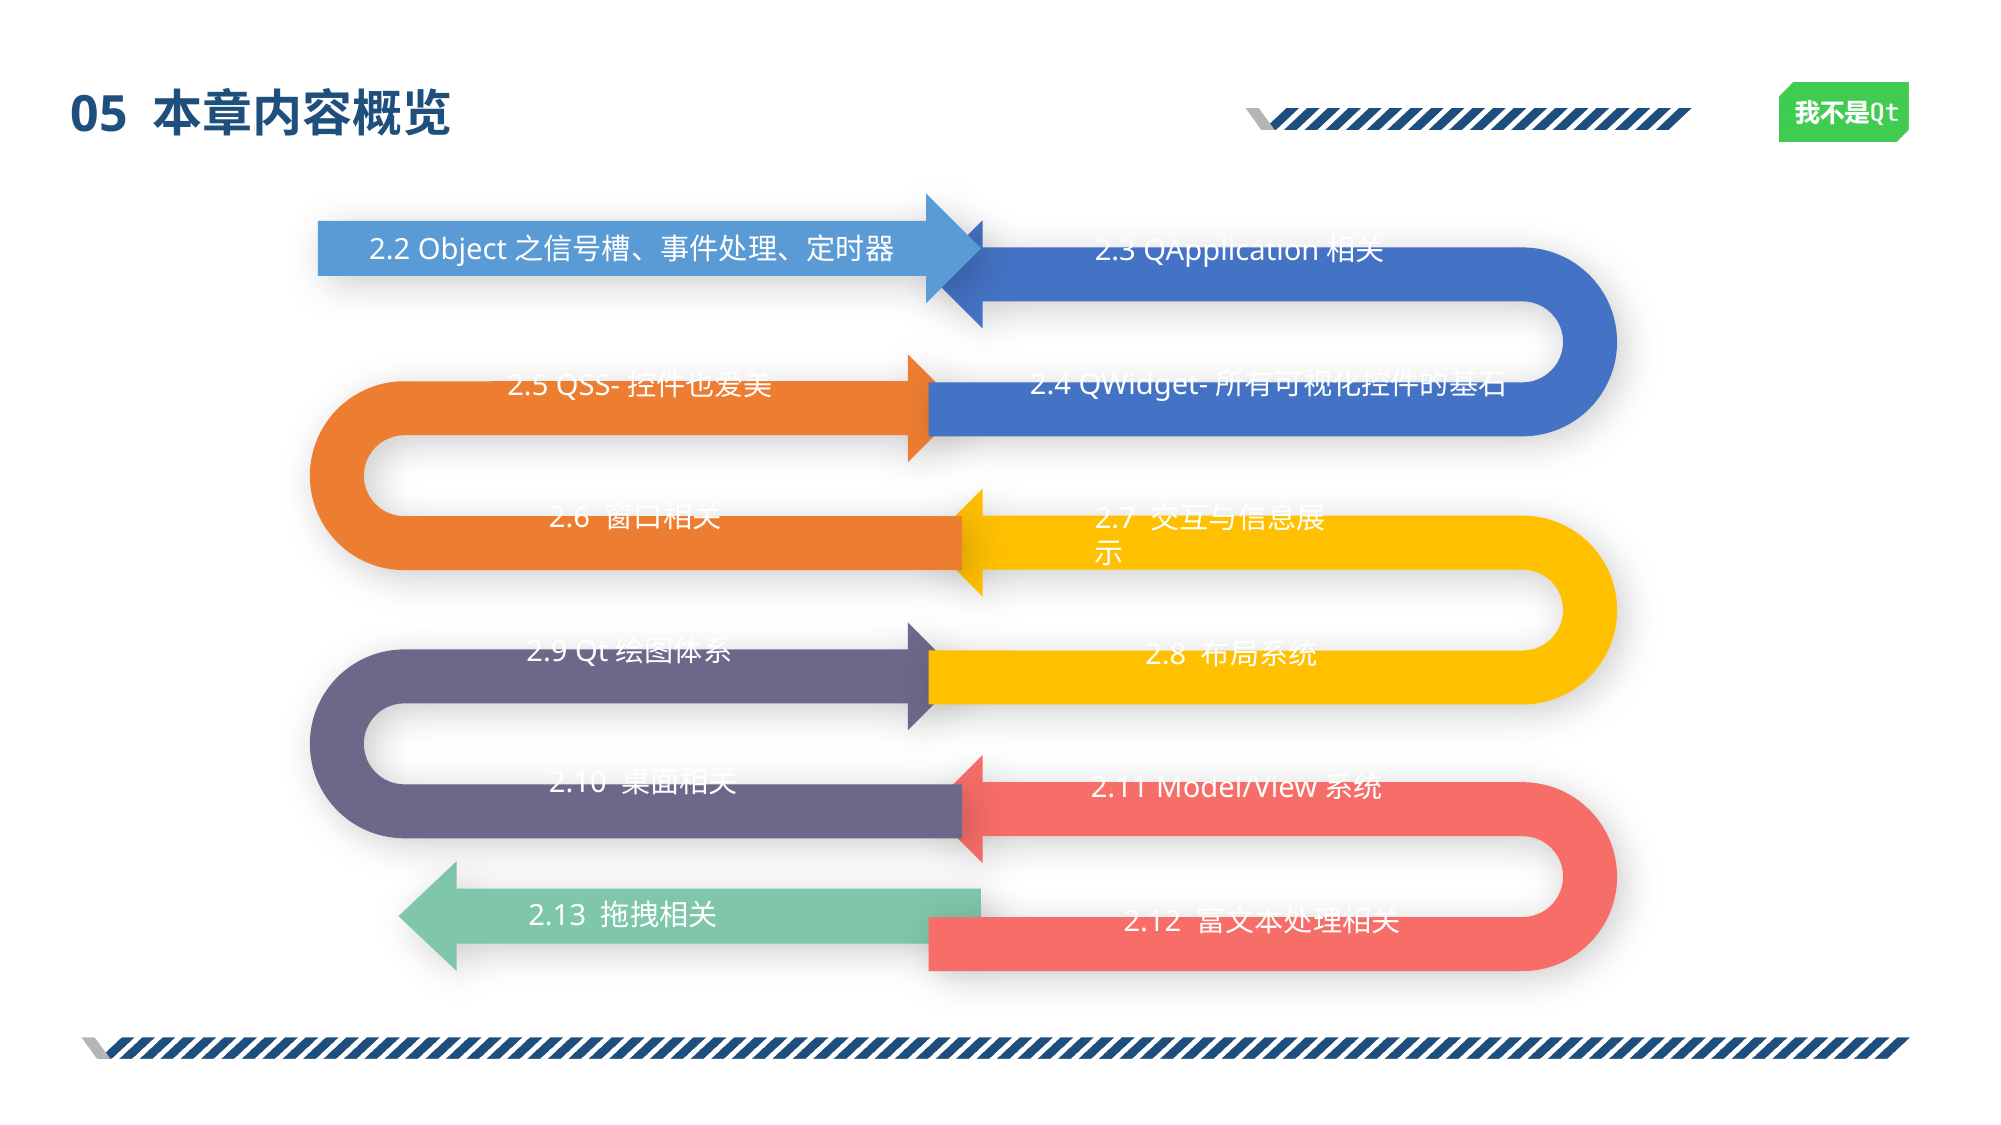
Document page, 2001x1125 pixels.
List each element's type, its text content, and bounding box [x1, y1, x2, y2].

picture [1779, 82, 1909, 142]
text_box [309, 622, 962, 839]
text_box [309, 354, 962, 571]
text_box [398, 867, 981, 972]
text_box 2.7 交互与信息展示 [1079, 491, 1363, 577]
text_box 2.10 桌面相关 [534, 755, 783, 806]
text_box [963, 488, 1079, 570]
text_box [317, 193, 981, 304]
text_box 2.5 QSS-控件也爱美 [492, 358, 807, 409]
text_box 2.8 布局系统 [1130, 627, 1366, 678]
picture [1245, 108, 1692, 130]
picture [81, 1037, 1910, 1059]
text_box [928, 515, 1618, 705]
text_box 2.2 Object之信号槽、事件处理、定时器 [354, 222, 929, 273]
text_box [928, 755, 1618, 972]
text_box 2.13 拖拽相关 [513, 889, 766, 939]
text_box 2.3 QApplication相关 [1080, 223, 1427, 274]
text_box [928, 247, 1618, 437]
text_box 2.12 富文本处理相关 [1108, 894, 1437, 945]
text_box 2.9 Qt绘图体系 [511, 625, 760, 675]
text_box 2.11 Model/View系统 [1076, 760, 1431, 811]
text_box 05 本章内容概览 [55, 73, 468, 149]
text_box 2.4 QWidget-所有可视化控件的基石 [1015, 357, 1531, 408]
text_box 2.6 窗口相关 [534, 491, 765, 541]
